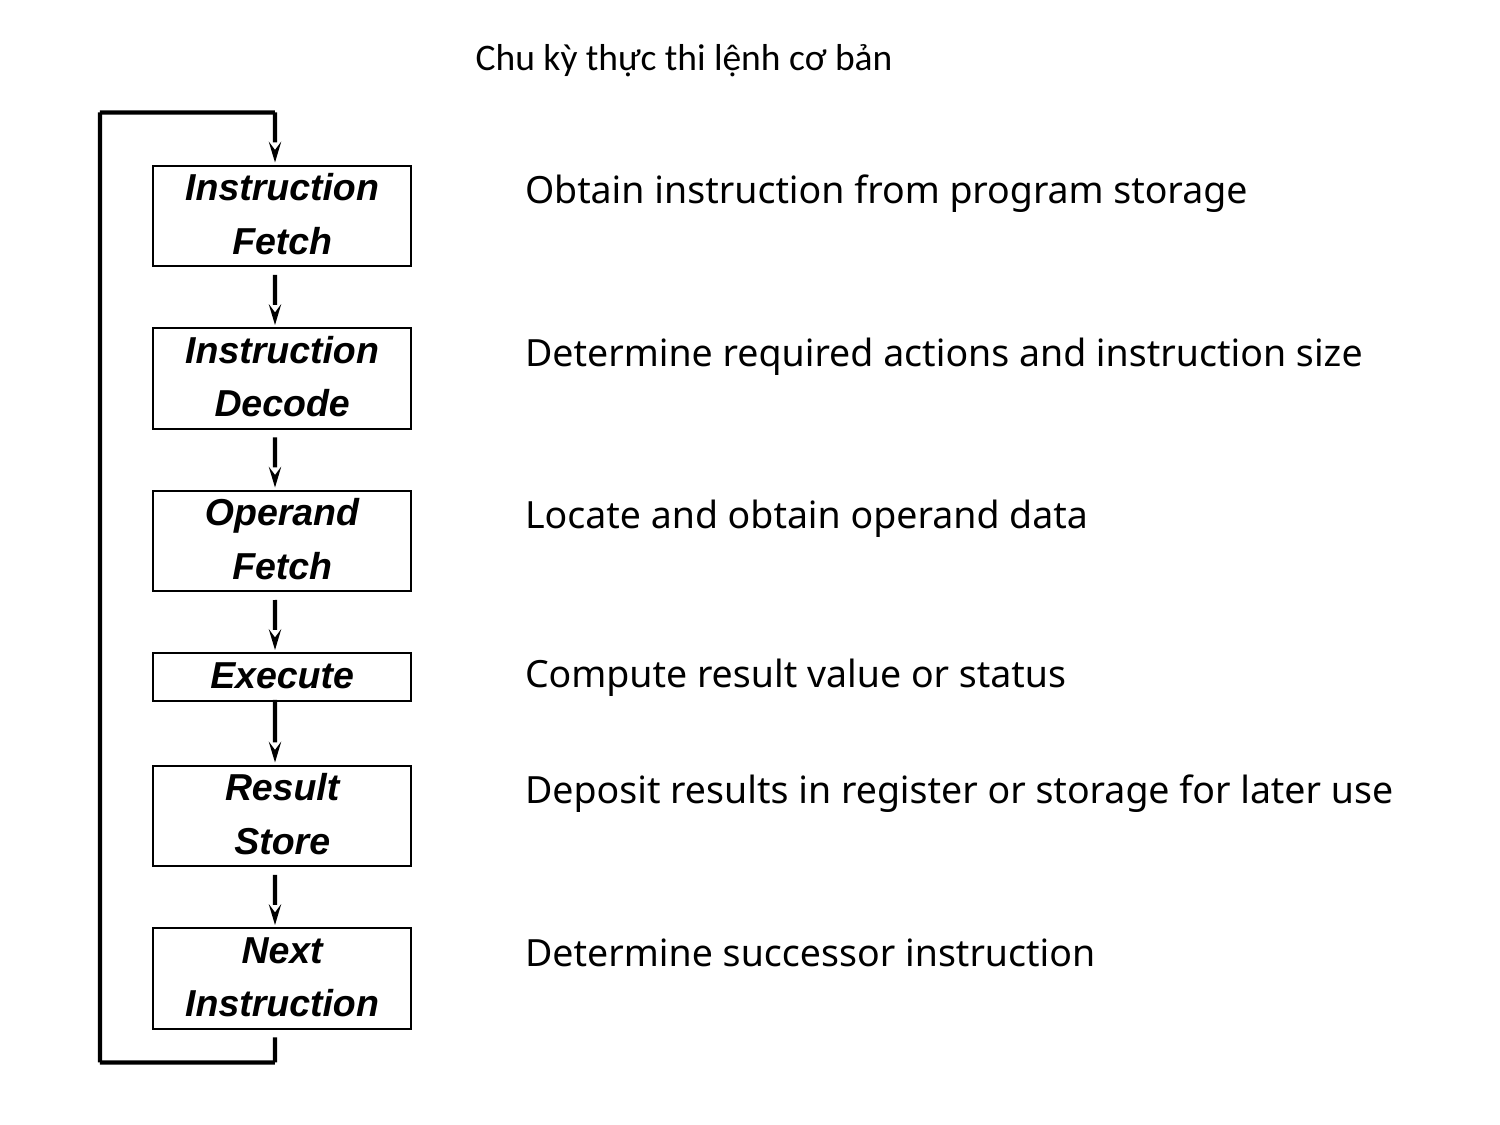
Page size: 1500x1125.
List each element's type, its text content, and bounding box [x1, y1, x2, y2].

text_box Determine required actions and instruction size [514, 327, 1413, 380]
text_box [268, 904, 282, 925]
text_box Determine successor instruction [514, 927, 1363, 980]
text_box [268, 741, 282, 763]
text_box Next Instruction [153, 928, 412, 1029]
text_box [268, 466, 282, 488]
text_box Execute [153, 653, 412, 701]
text_box Deposit results in register or storage for later use [514, 764, 1475, 817]
text_box Instruction Decode [153, 328, 412, 429]
text_box Result Store [153, 765, 412, 867]
text_box Instruction Fetch [153, 165, 412, 267]
text_box [268, 141, 282, 163]
text_box Obtain instruction from program storage [514, 164, 1425, 217]
text_box [268, 629, 282, 650]
title Chu kỳ thực thi lệnh cơ bản [275, 24, 1094, 86]
text_box Locate and obtain operand data [514, 489, 1388, 542]
text_box Operand Fetch [153, 490, 412, 592]
text_box Compute result value or status [514, 647, 1388, 700]
text_box [268, 304, 282, 325]
